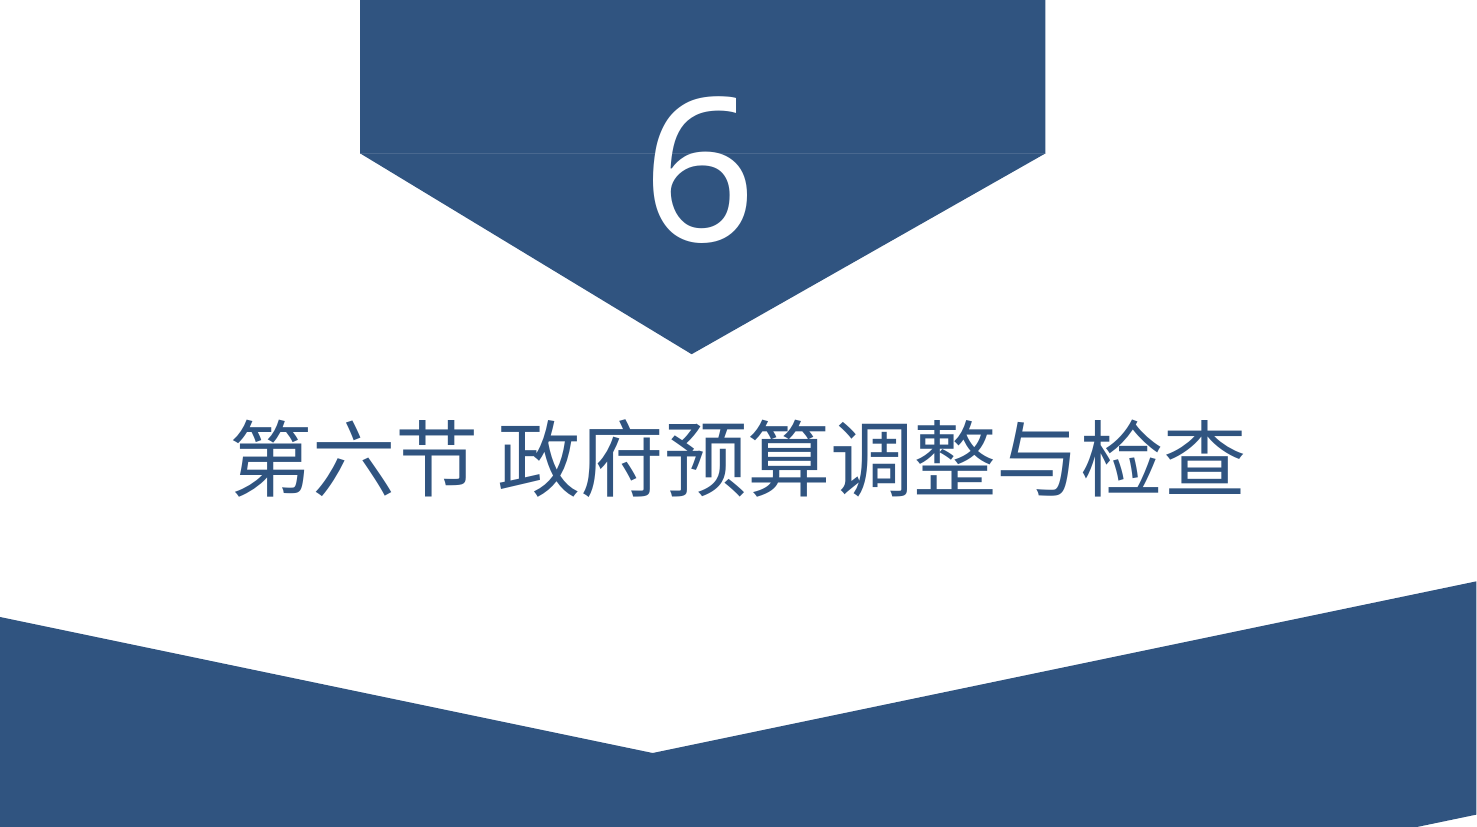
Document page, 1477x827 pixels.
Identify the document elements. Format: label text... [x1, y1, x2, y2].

text_box 第六节 政府预算调整与检查 [0, 401, 1477, 513]
text_box 6 [631, 35, 1477, 287]
text_box [358, 0, 1047, 152]
text_box [358, 151, 815, 357]
text_box [0, 579, 1477, 827]
